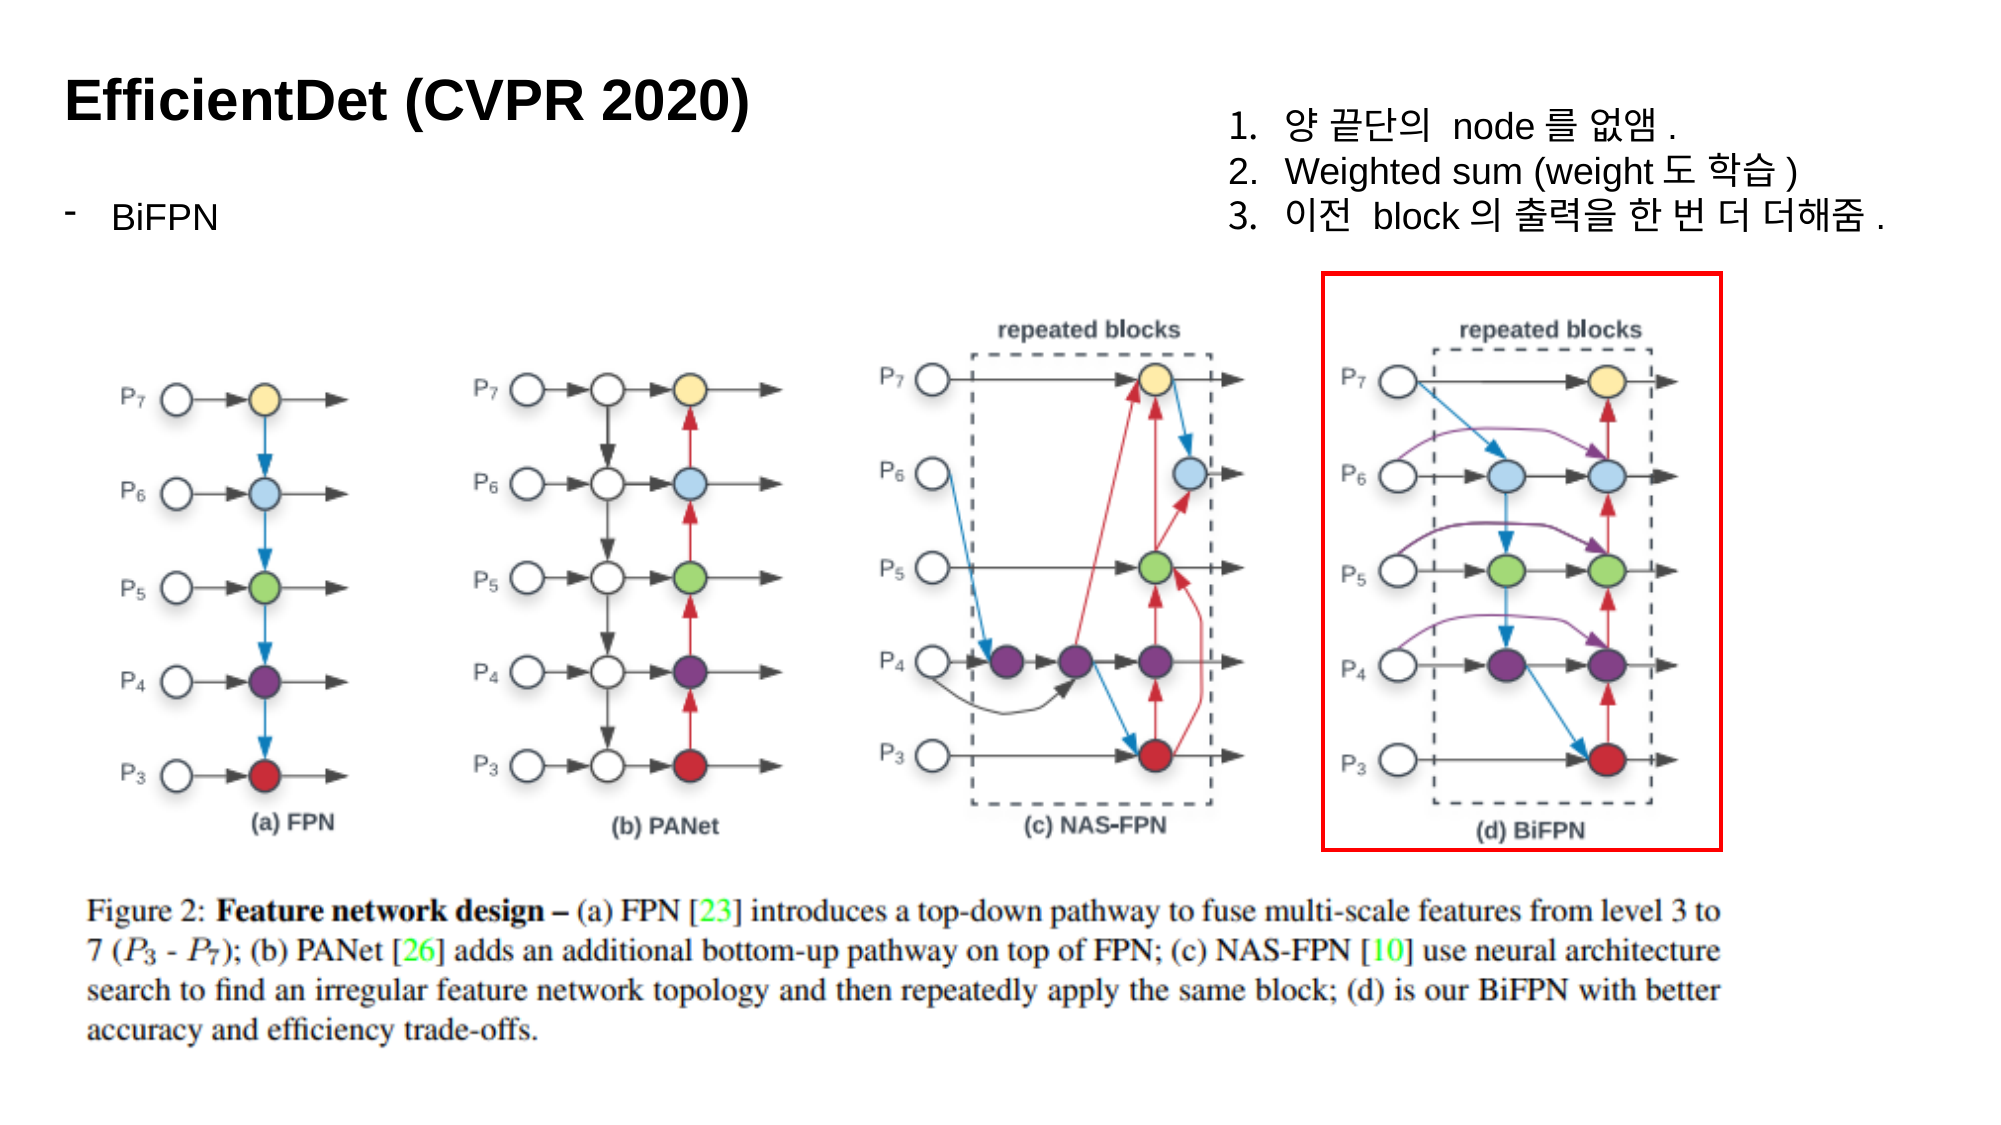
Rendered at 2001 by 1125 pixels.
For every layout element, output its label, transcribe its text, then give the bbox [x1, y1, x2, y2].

text_box BiFPN [49, 140, 1578, 246]
text_box [1322, 272, 1722, 292]
picture [49, 292, 1762, 1068]
text_box EfficientDet (CVPR 2020) [49, 54, 1286, 140]
text_box 양 끝단의 node를 없앰. Weighted sum (weight도 학습) 이전 block의 출력을 한 번 더 더해줌. [1213, 94, 1942, 245]
